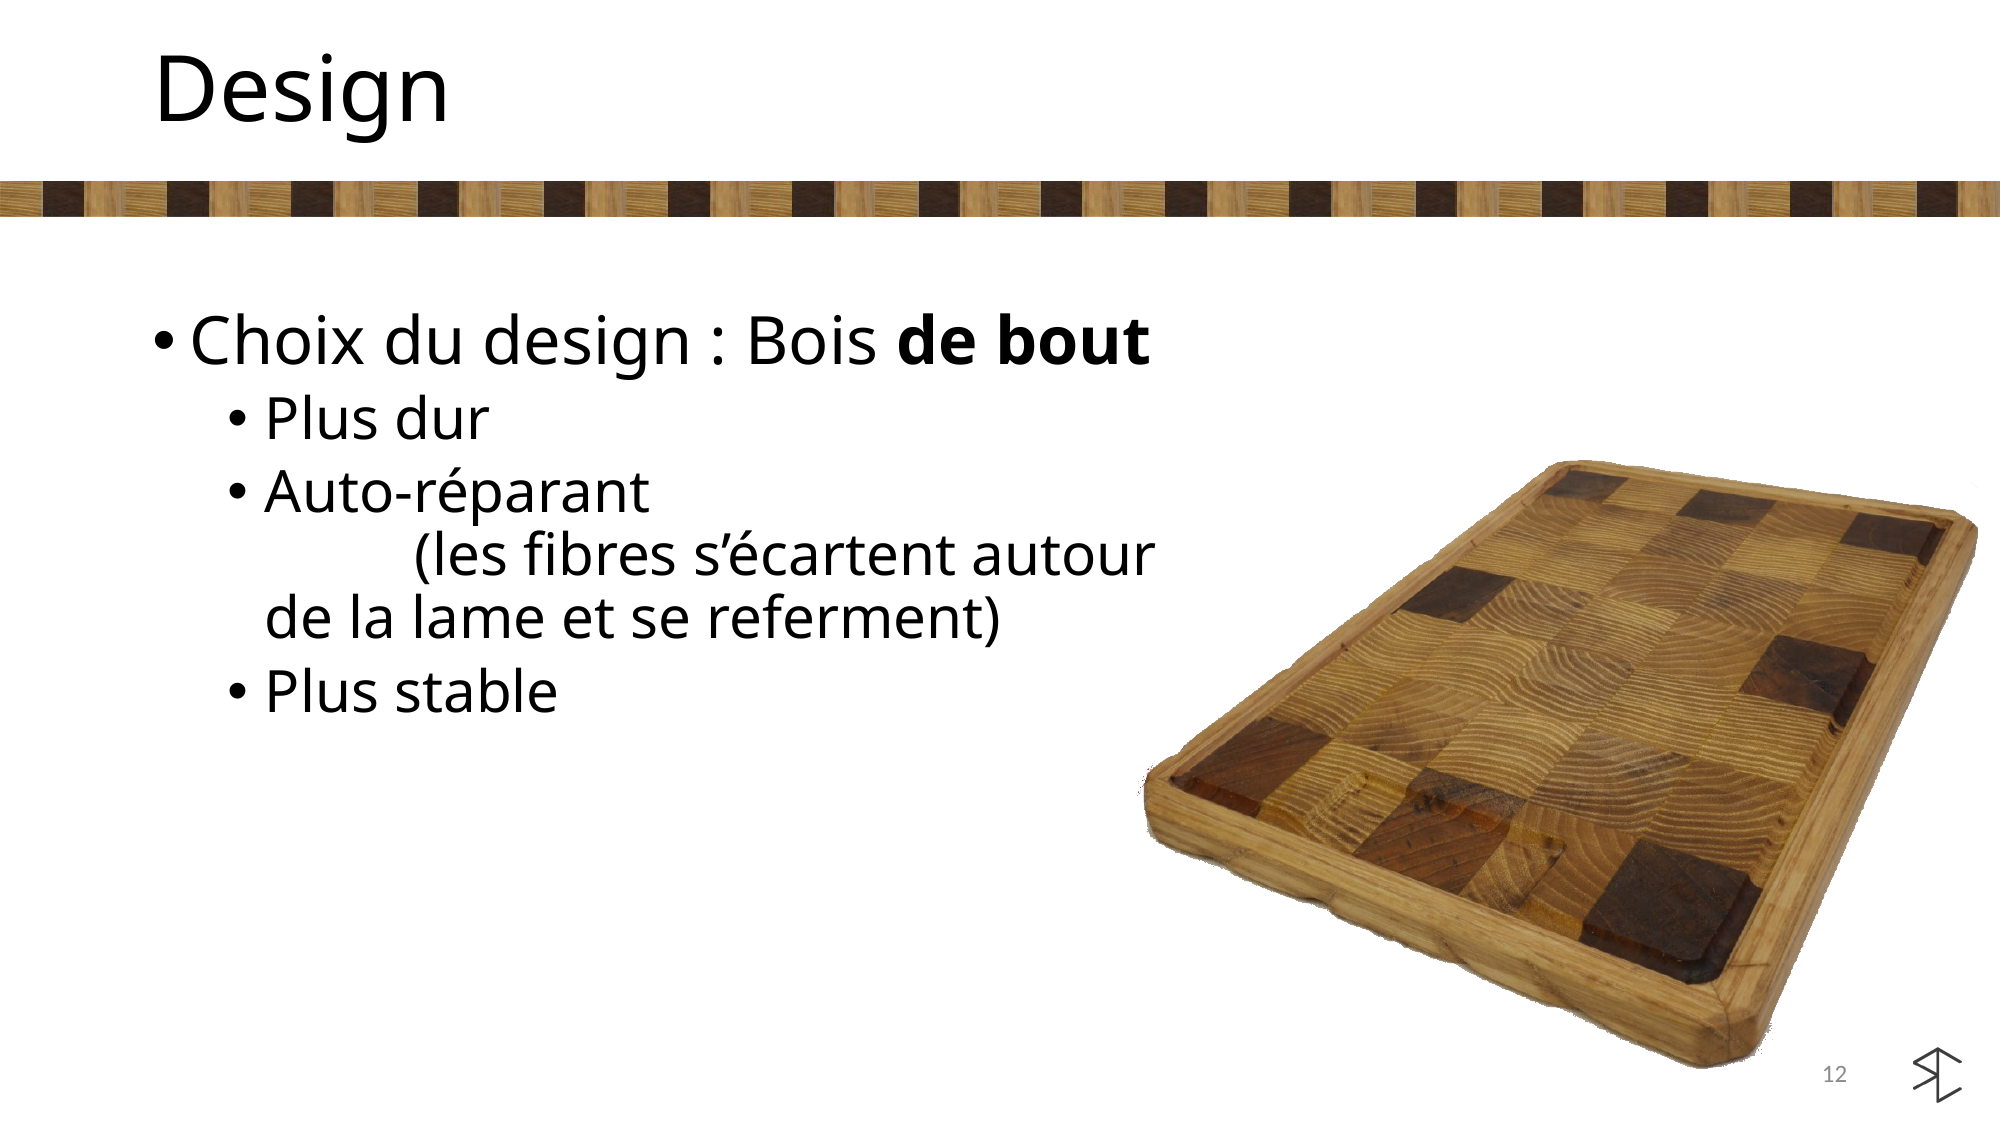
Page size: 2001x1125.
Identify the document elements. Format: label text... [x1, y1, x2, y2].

picture [0, 181, 2000, 217]
picture [1137, 455, 1979, 1103]
title Design [137, 1, 1863, 182]
list Choix du design : Bois de bout Plus dur Auto-réparant (les fibres s’écartent autour de la lame et se referment) Plus stable [137, 299, 1184, 1014]
slide_number 12 [1412, 1073, 1863, 1103]
